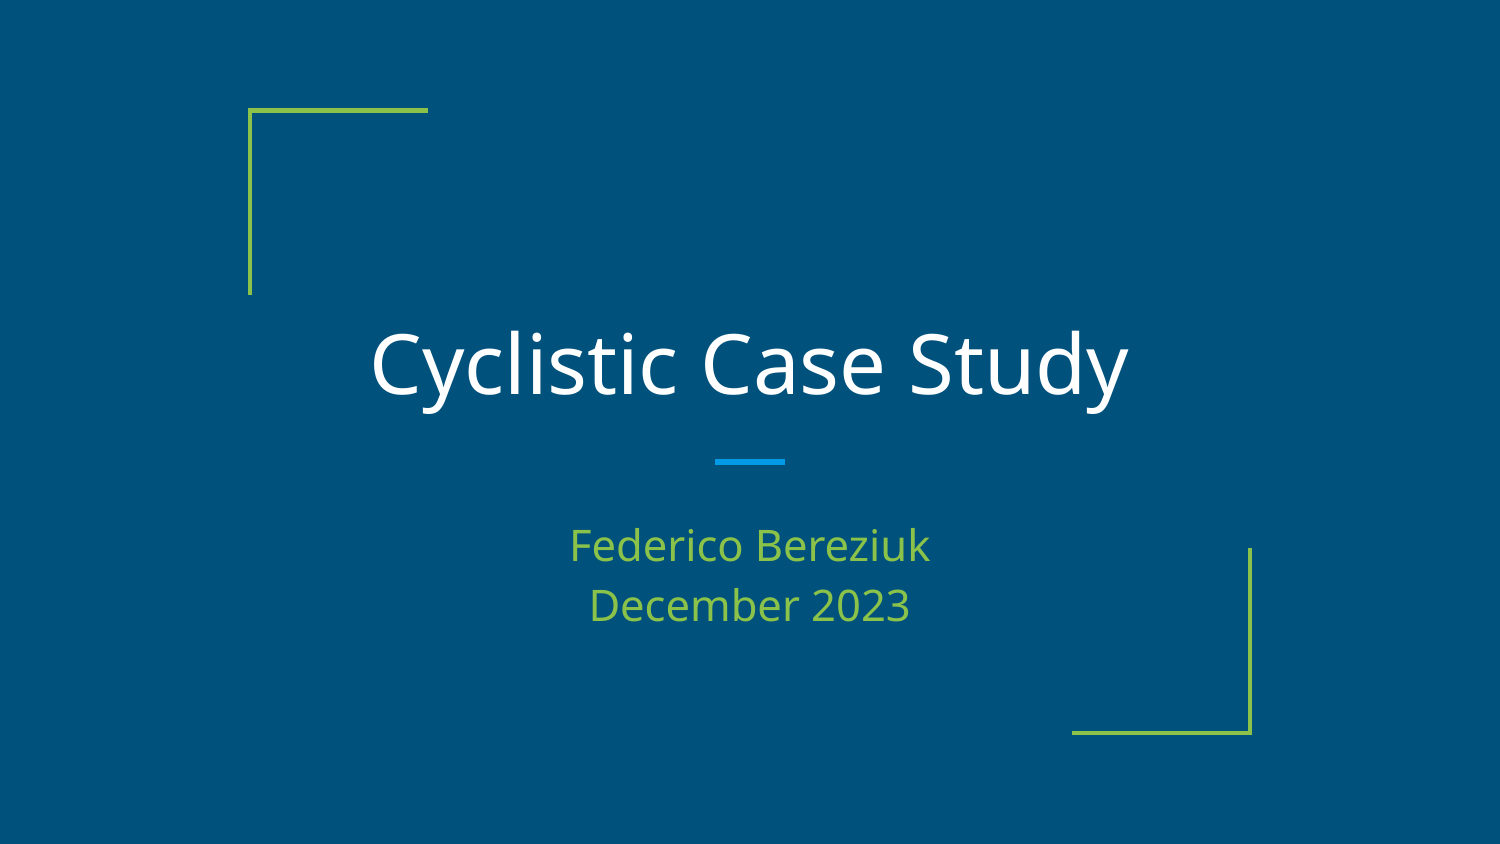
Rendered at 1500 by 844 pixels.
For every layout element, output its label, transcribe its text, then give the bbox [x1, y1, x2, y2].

title Cyclistic Case Study [275, 195, 1225, 435]
subtitle Federico Bereziuk December 2023 [275, 500, 1225, 650]
